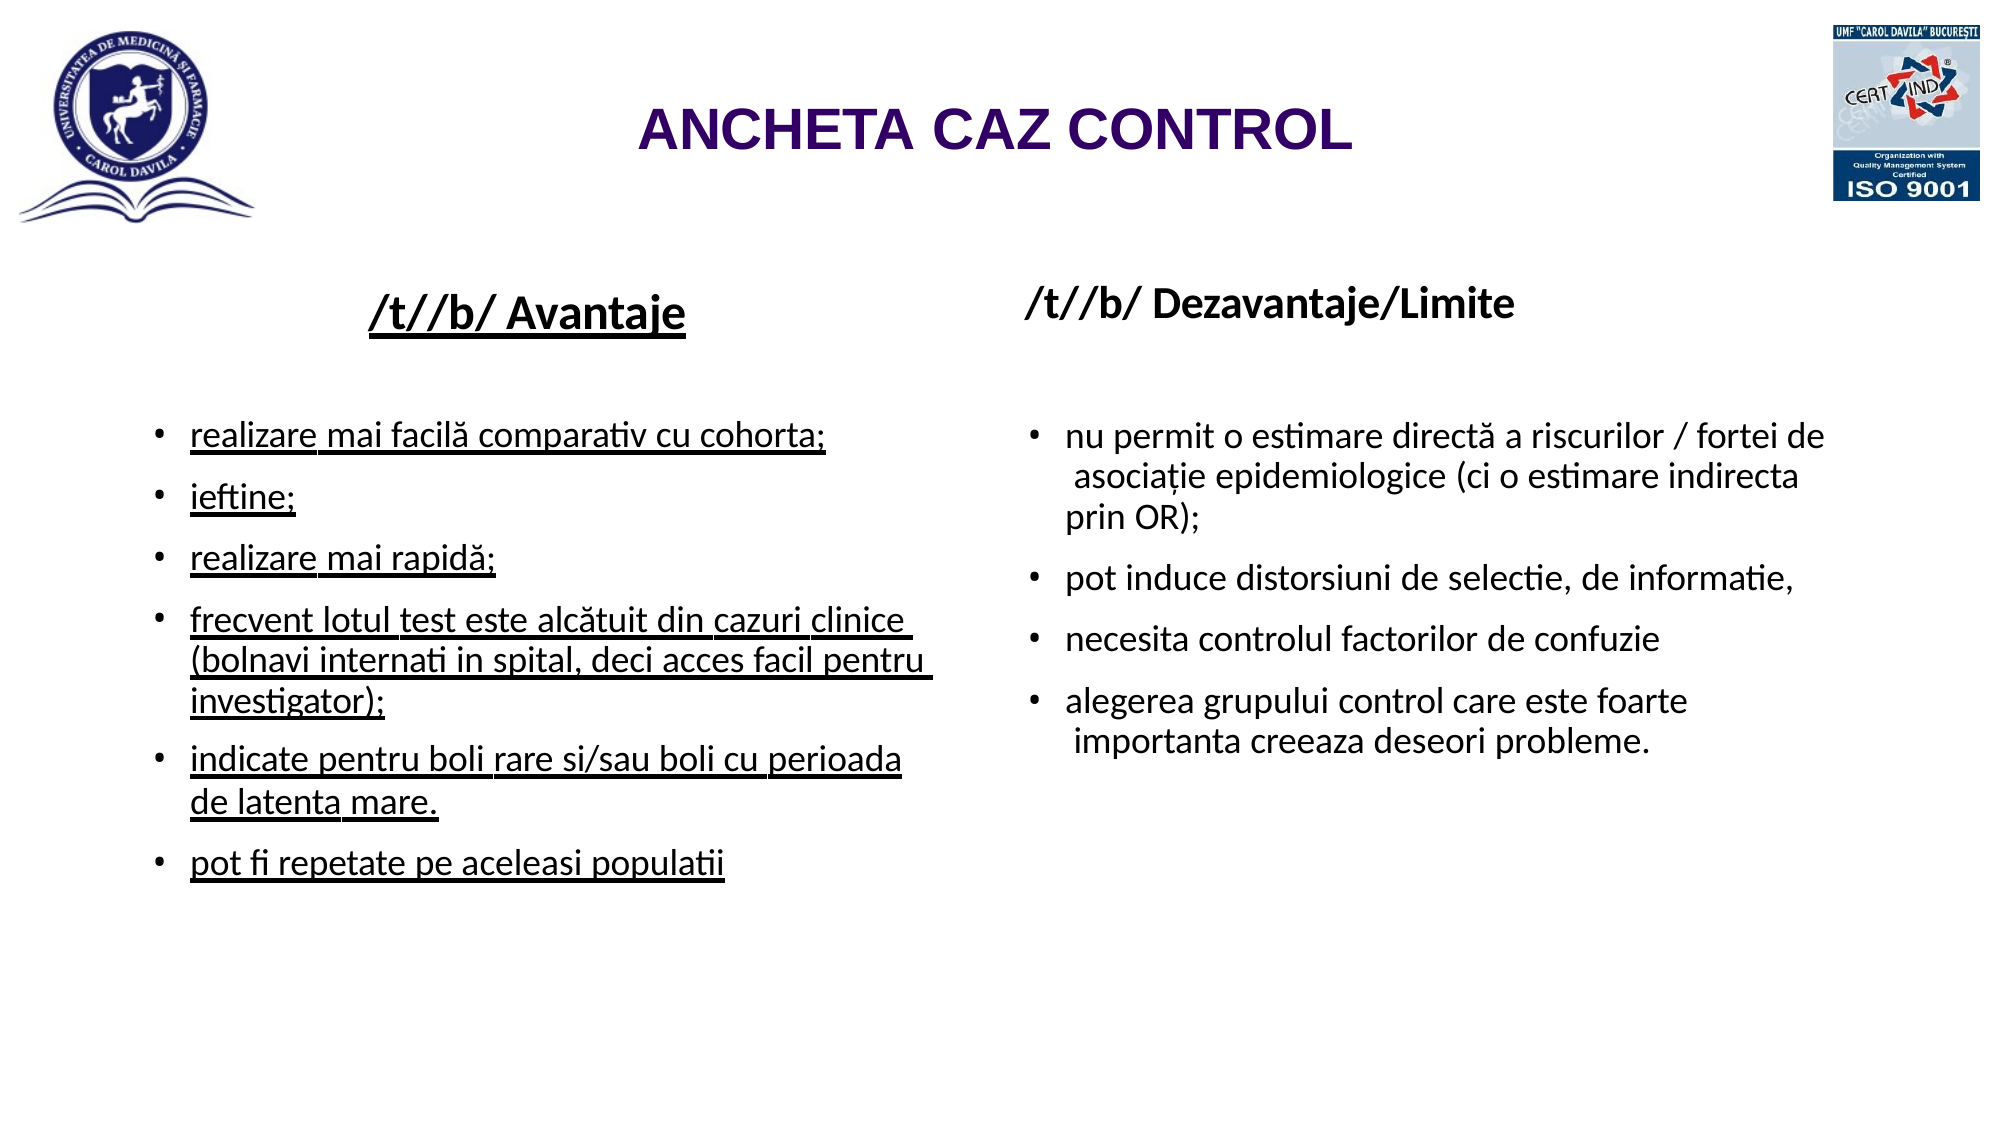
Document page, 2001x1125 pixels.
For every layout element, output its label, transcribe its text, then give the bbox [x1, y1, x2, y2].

text_box /t//b/ Dezavantaje/Limite nu permit o estimare directă a riscurilor / fortei de asociație epidemiologice (ci o estimare indirecta prin OR); pot induce distorsiuni de selectie, de informatie, necesita controlul factorilor de confuzie alegerea grupului control care este foarte importanta creeaza deseori probleme. [1022, 271, 1834, 762]
title ANCHETA CAZ CONTROL [635, 89, 1365, 279]
list /t//b/ Avantaje realizare mai facilă comparativ cu cohorta; ieftine; realizare mai rapidă; frecvent lotul test este alcătuit din cazuri clinice (bolnavi internati in spital, deci acces facil pentru investigator); indicate pentru boli rare si/sau boli cu perioada de latenta mare. pot fi repetate pe aceleasi populatii [150, 277, 959, 917]
picture [1833, 25, 1980, 201]
picture [19, 30, 256, 224]
